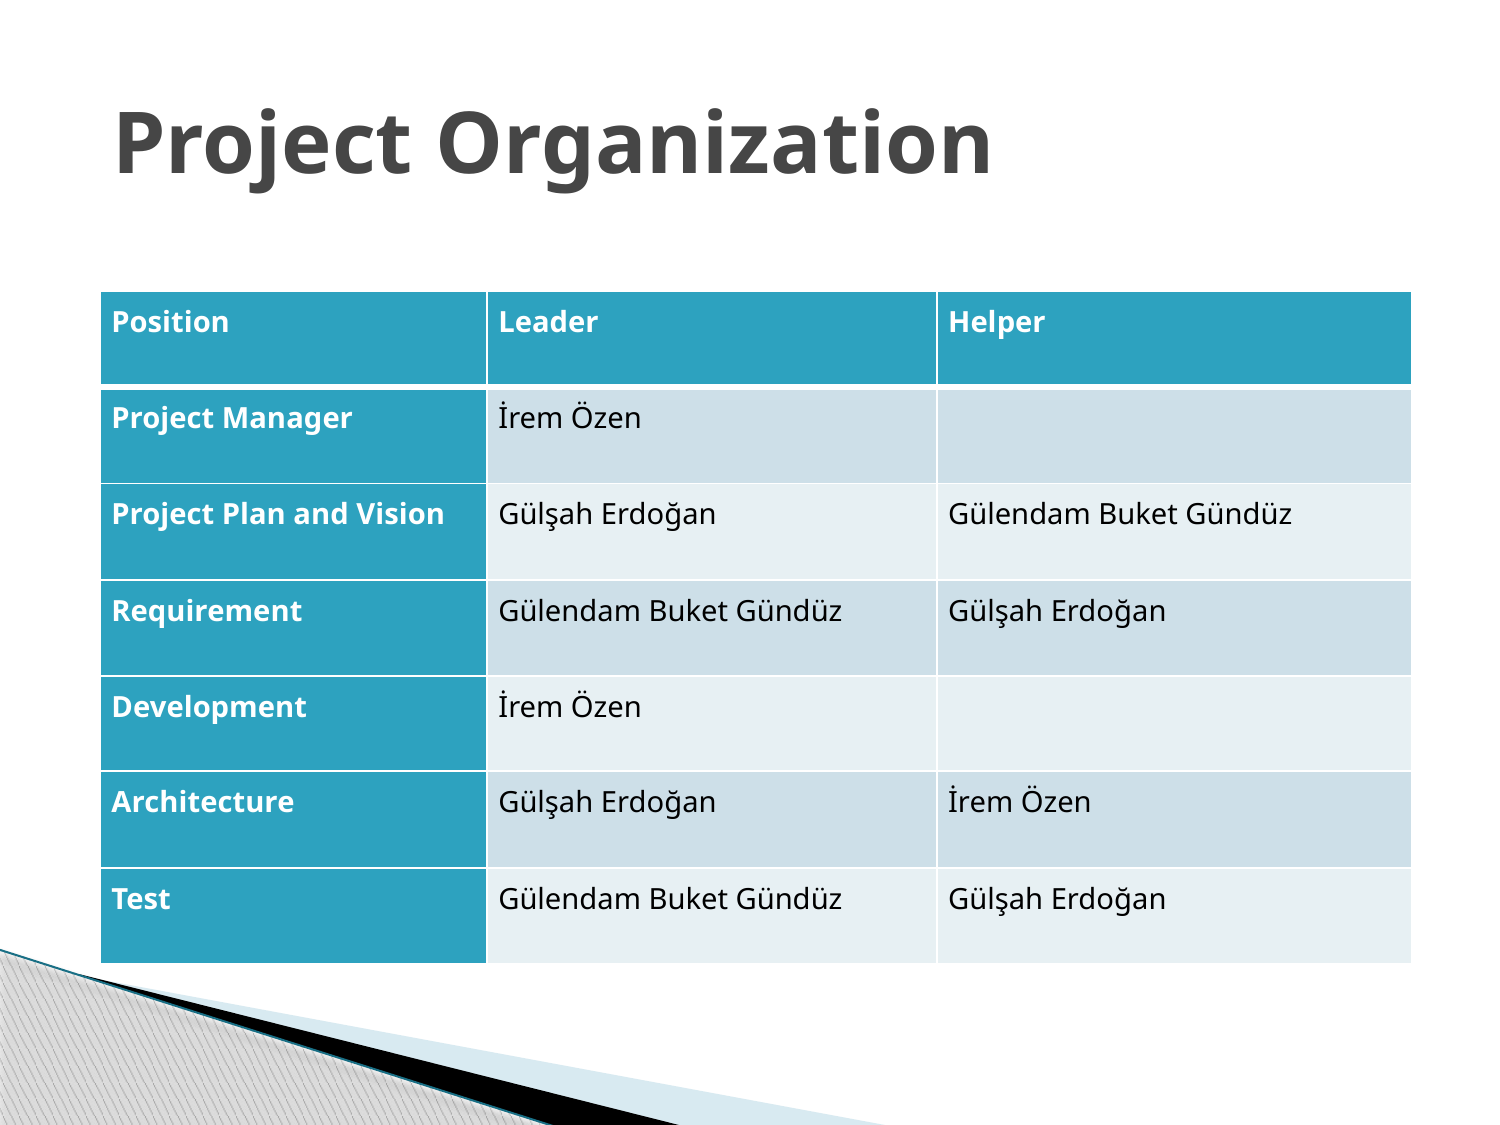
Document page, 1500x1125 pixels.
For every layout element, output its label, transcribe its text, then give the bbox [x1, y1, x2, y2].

table_header Leader [488, 292, 936, 384]
table_cell İrem Özen [938, 772, 1411, 867]
table_header Position [101, 292, 486, 384]
table_cell Gülendam Buket Gündüz [488, 869, 936, 963]
table_cell Project Plan and Vision [101, 484, 486, 579]
table_cell Requirement [101, 581, 486, 675]
table_cell Gülşah Erdoğan [488, 484, 936, 579]
table_cell İrem Özen [488, 677, 936, 770]
table_cell İrem Özen [488, 390, 936, 483]
table_cell Architecture [101, 772, 486, 867]
list [75, 243, 1425, 986]
table_cell Development [101, 677, 486, 770]
table_cell Gülendam Buket Gündüz [938, 484, 1411, 579]
table_cell [938, 390, 1411, 483]
title Project Organization [75, 45, 1425, 233]
table_cell Gülşah Erdoğan [938, 869, 1411, 963]
table_cell Gülendam Buket Gündüz [488, 581, 936, 675]
table_cell Test [101, 869, 486, 963]
table_cell Gülşah Erdoğan [938, 581, 1411, 675]
table_header Helper [938, 292, 1411, 384]
table_cell [938, 677, 1411, 770]
table_cell Gülşah Erdoğan [488, 772, 936, 867]
table_cell Project Manager [101, 390, 486, 483]
